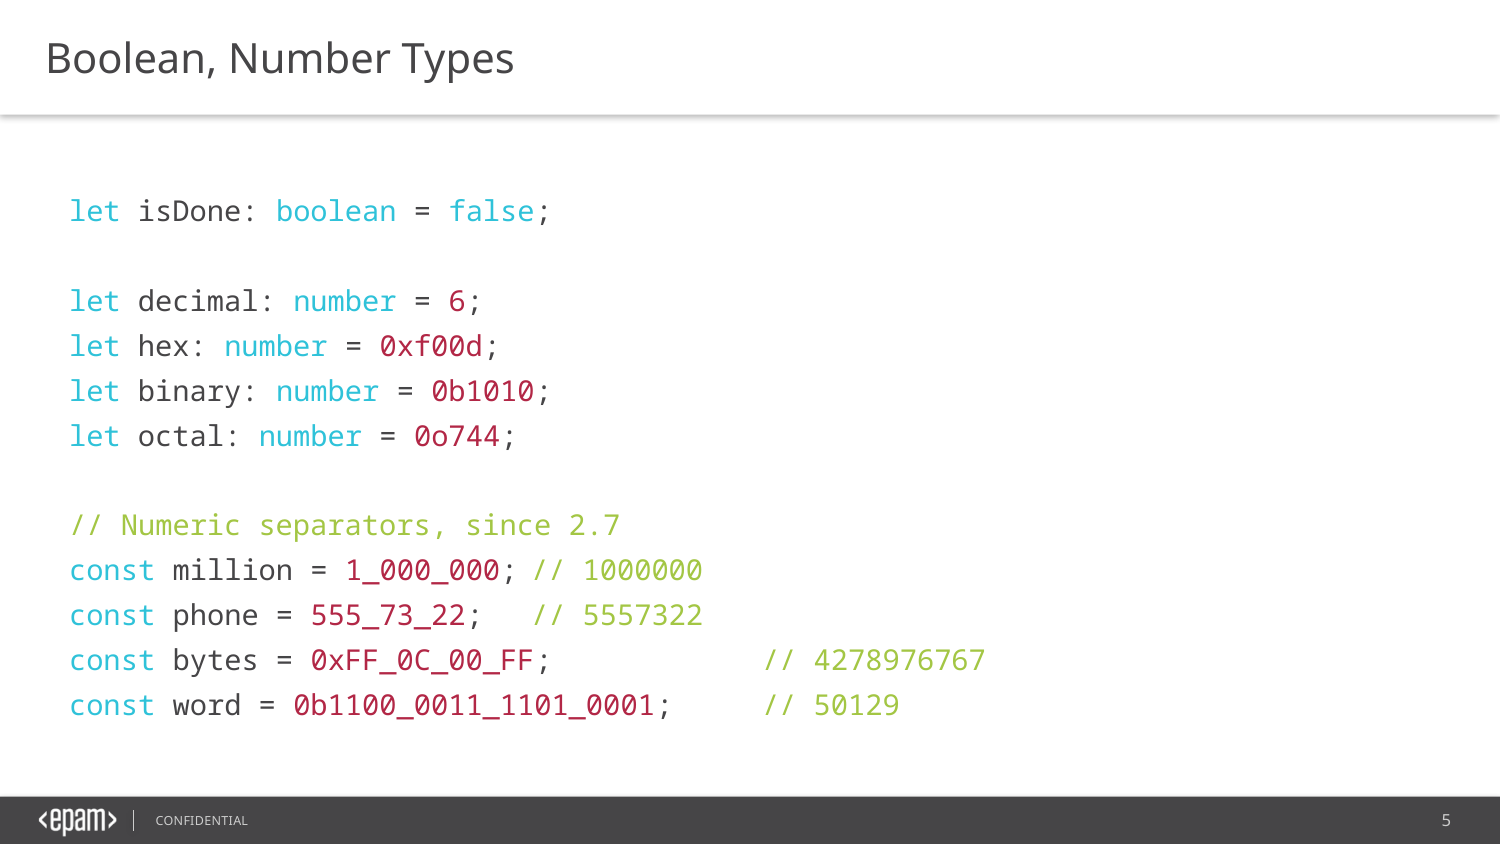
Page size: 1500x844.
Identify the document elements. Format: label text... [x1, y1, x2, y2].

picture [38, 808, 117, 837]
list let isDone: boolean = false; let decimal: number = 6; let hex: number = 0xf00d; let binary: number = 0b1010; let octal: number = 0o744; // Numeric separators, since 2.7 const million = 1_000_000; // 1000000 const phone = 555_73_22; // 5557322 const bytes = 0xFF_0C_00_FF; // 4278976767 const word = 0b1100_0011_1101_0001; // 50129 [57, 176, 1426, 732]
list Boolean, Number Types [0, 0, 1500, 115]
